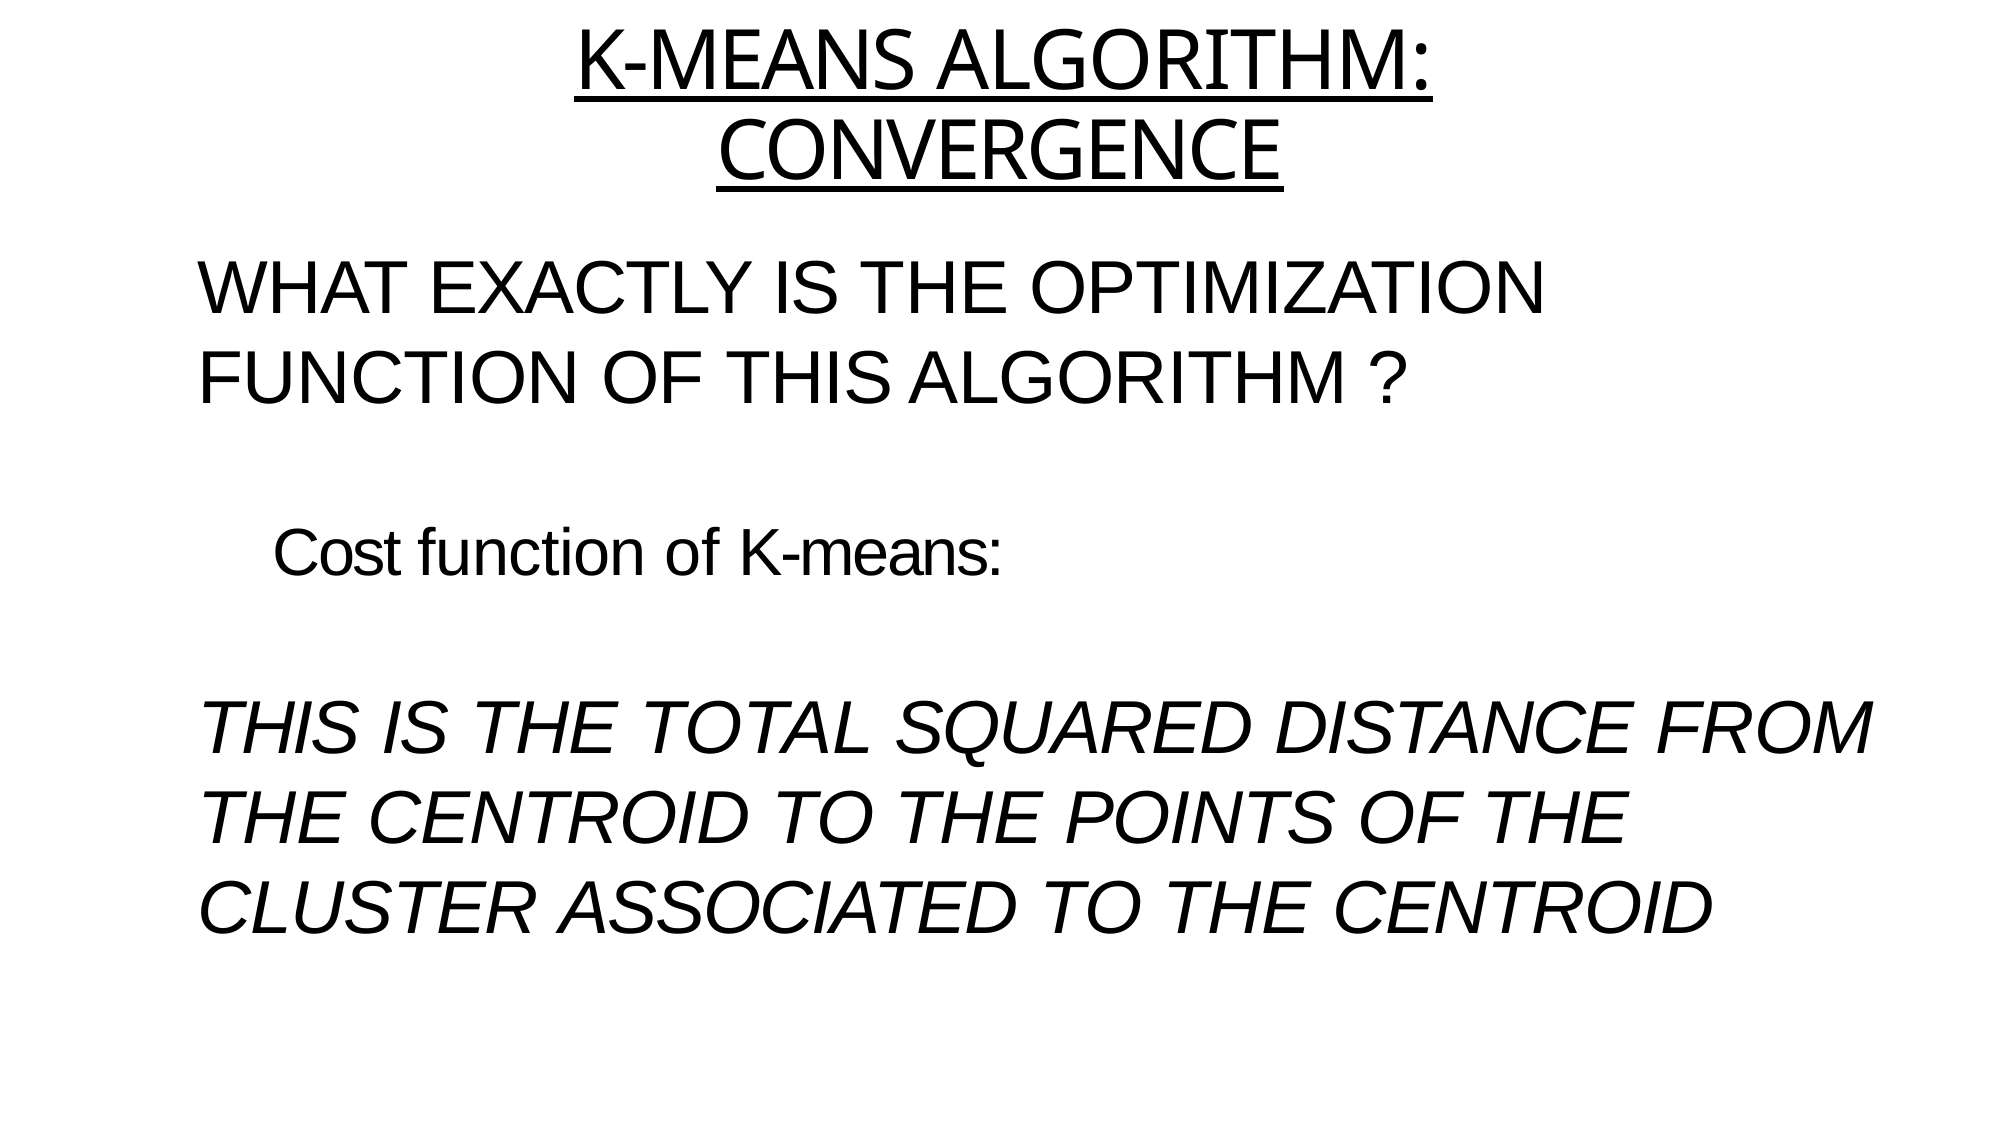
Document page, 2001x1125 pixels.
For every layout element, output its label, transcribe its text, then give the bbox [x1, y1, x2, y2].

list K-Means Algorithm: convergence [261, 43, 1739, 172]
